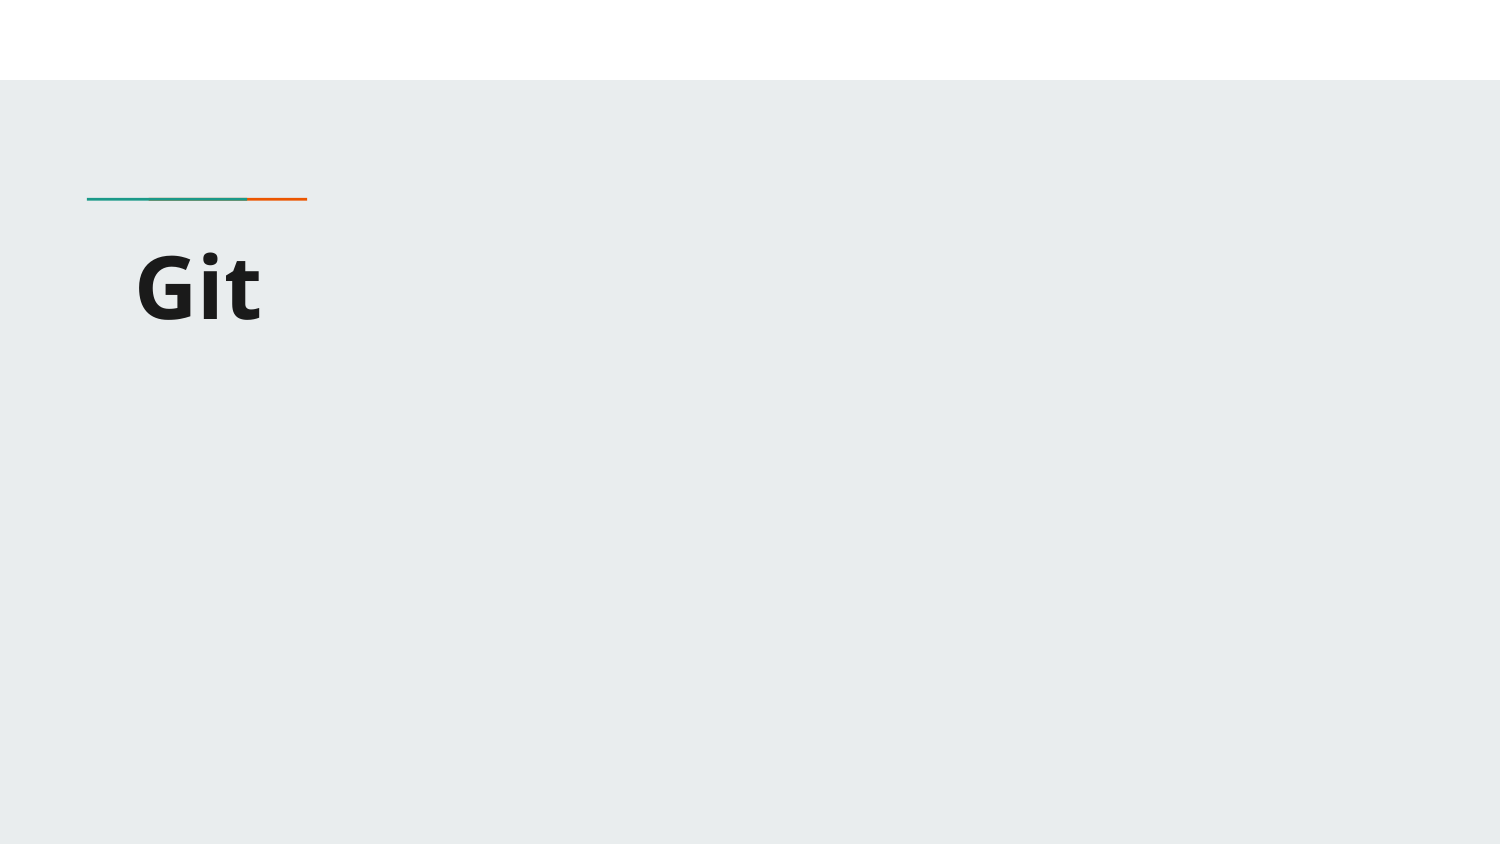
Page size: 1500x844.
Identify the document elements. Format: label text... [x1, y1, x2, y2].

title Git [119, 216, 1381, 490]
